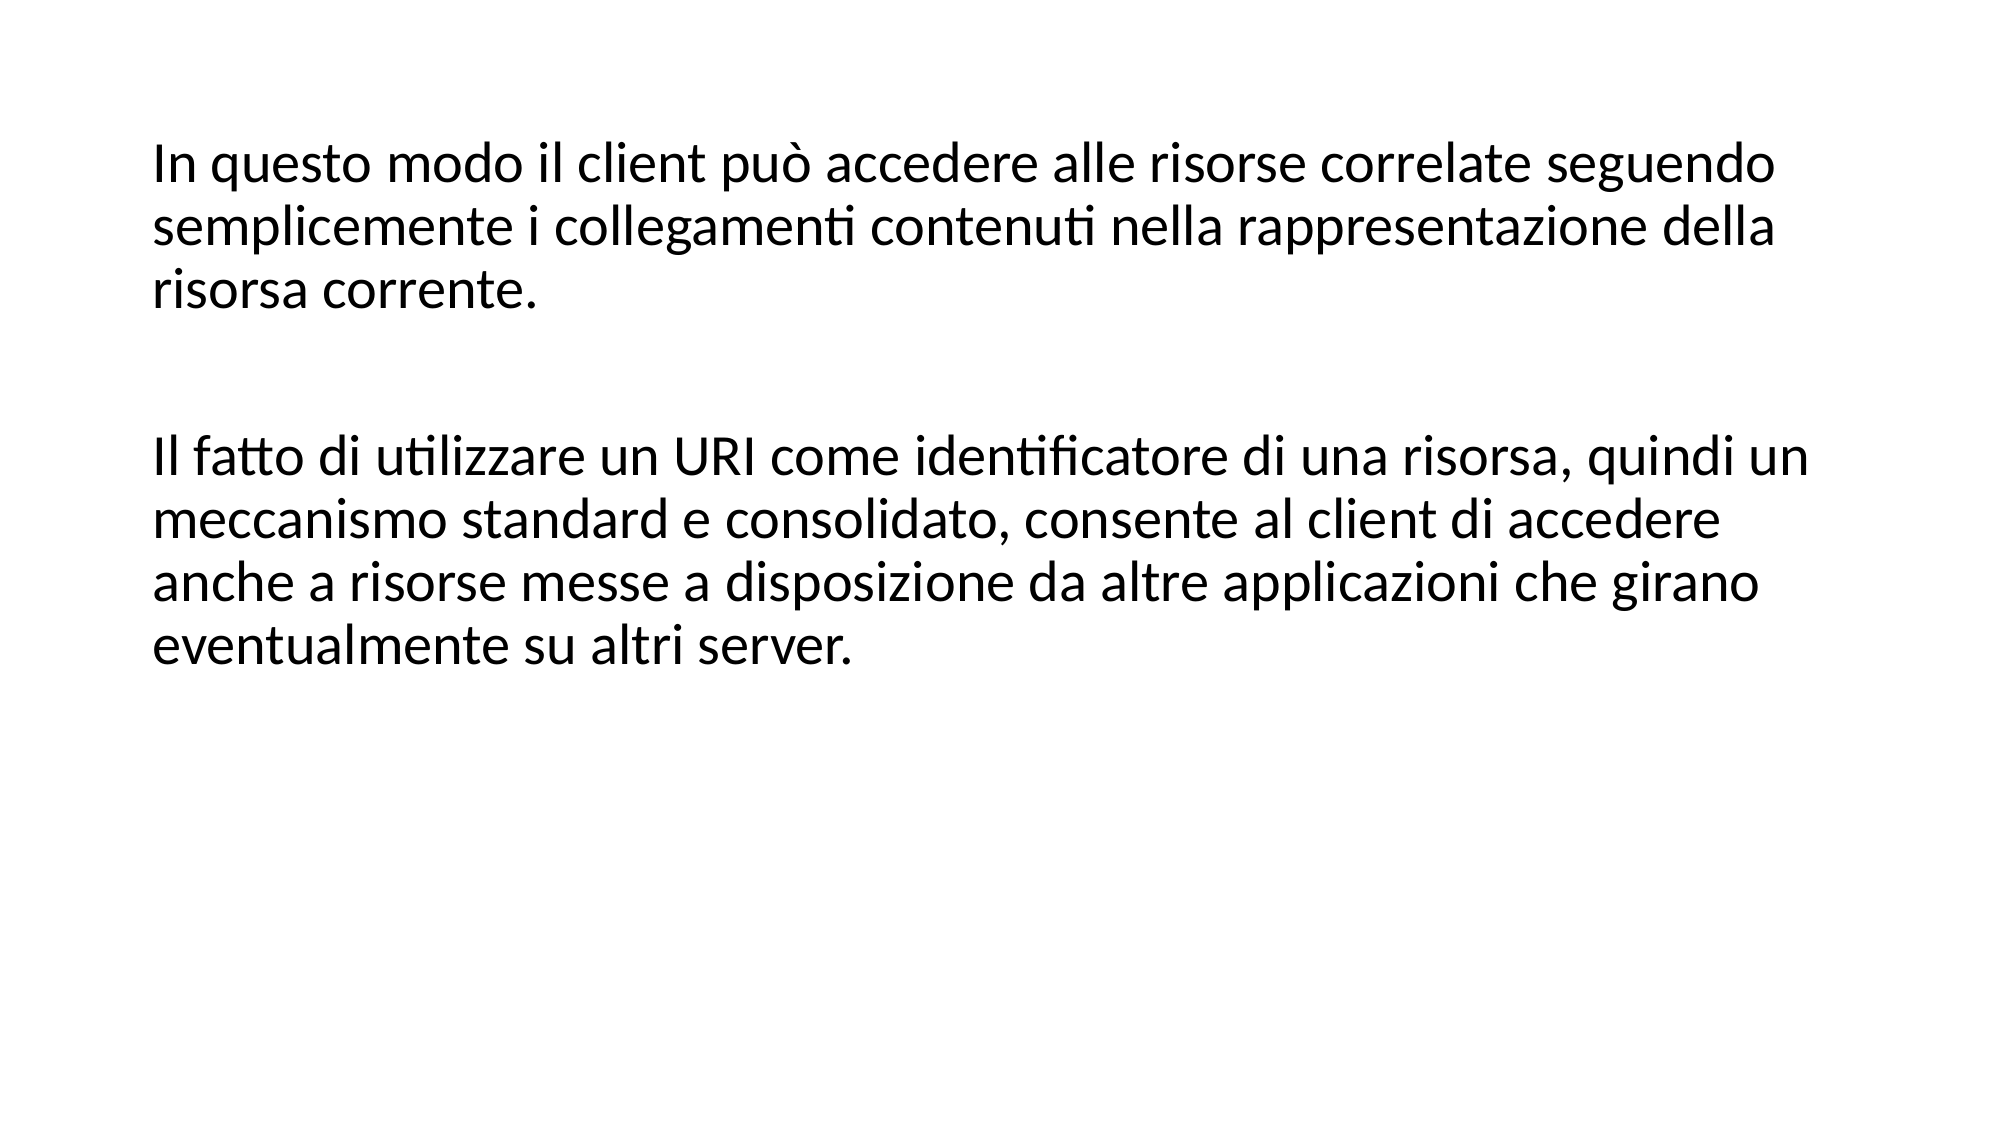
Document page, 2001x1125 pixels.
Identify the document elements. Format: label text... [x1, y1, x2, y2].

list In questo modo il client può accedere alle risorse correlate seguendo semplicemente i collegamenti contenuti nella rappresentazione della risorsa corrente. Il fatto di utilizzare un URI come identificatore di una risorsa, quindi un meccanismo standard e consolidato, consente al client di accedere anche a risorse messe a disposizione da altre applicazioni che girano eventualmente su altri server. [137, 125, 1863, 1014]
